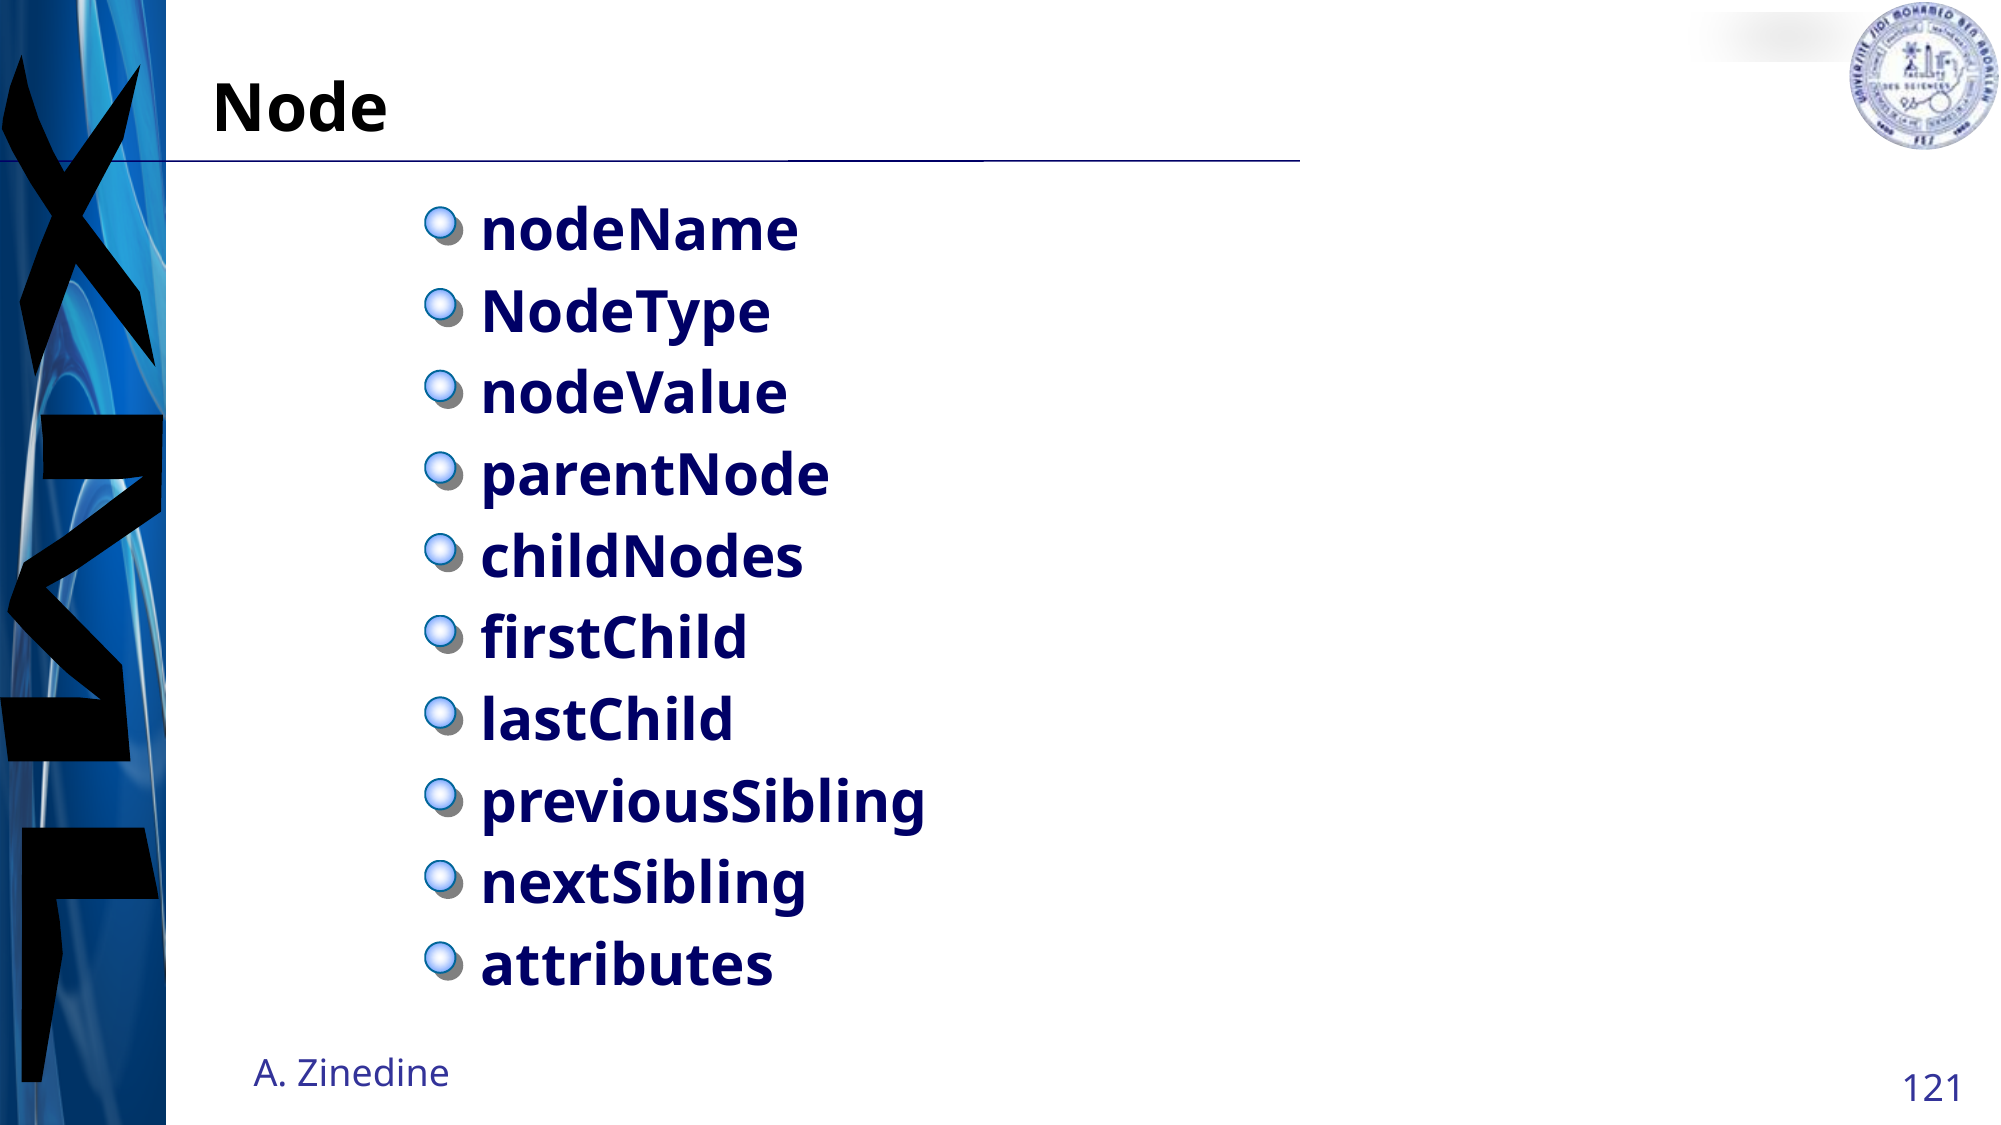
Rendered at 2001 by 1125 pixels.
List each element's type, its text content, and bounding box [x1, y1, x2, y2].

title Node [196, 16, 1911, 194]
picture [60, 162, 70, 171]
picture [1880, 2, 1999, 150]
list nodeName NodeType nodeValue parentNode childNodes firstChild lastChild previousSibling nextSibling attributes [409, 184, 1674, 1035]
picture [0, 162, 166, 1125]
picture [0, 0, 166, 160]
